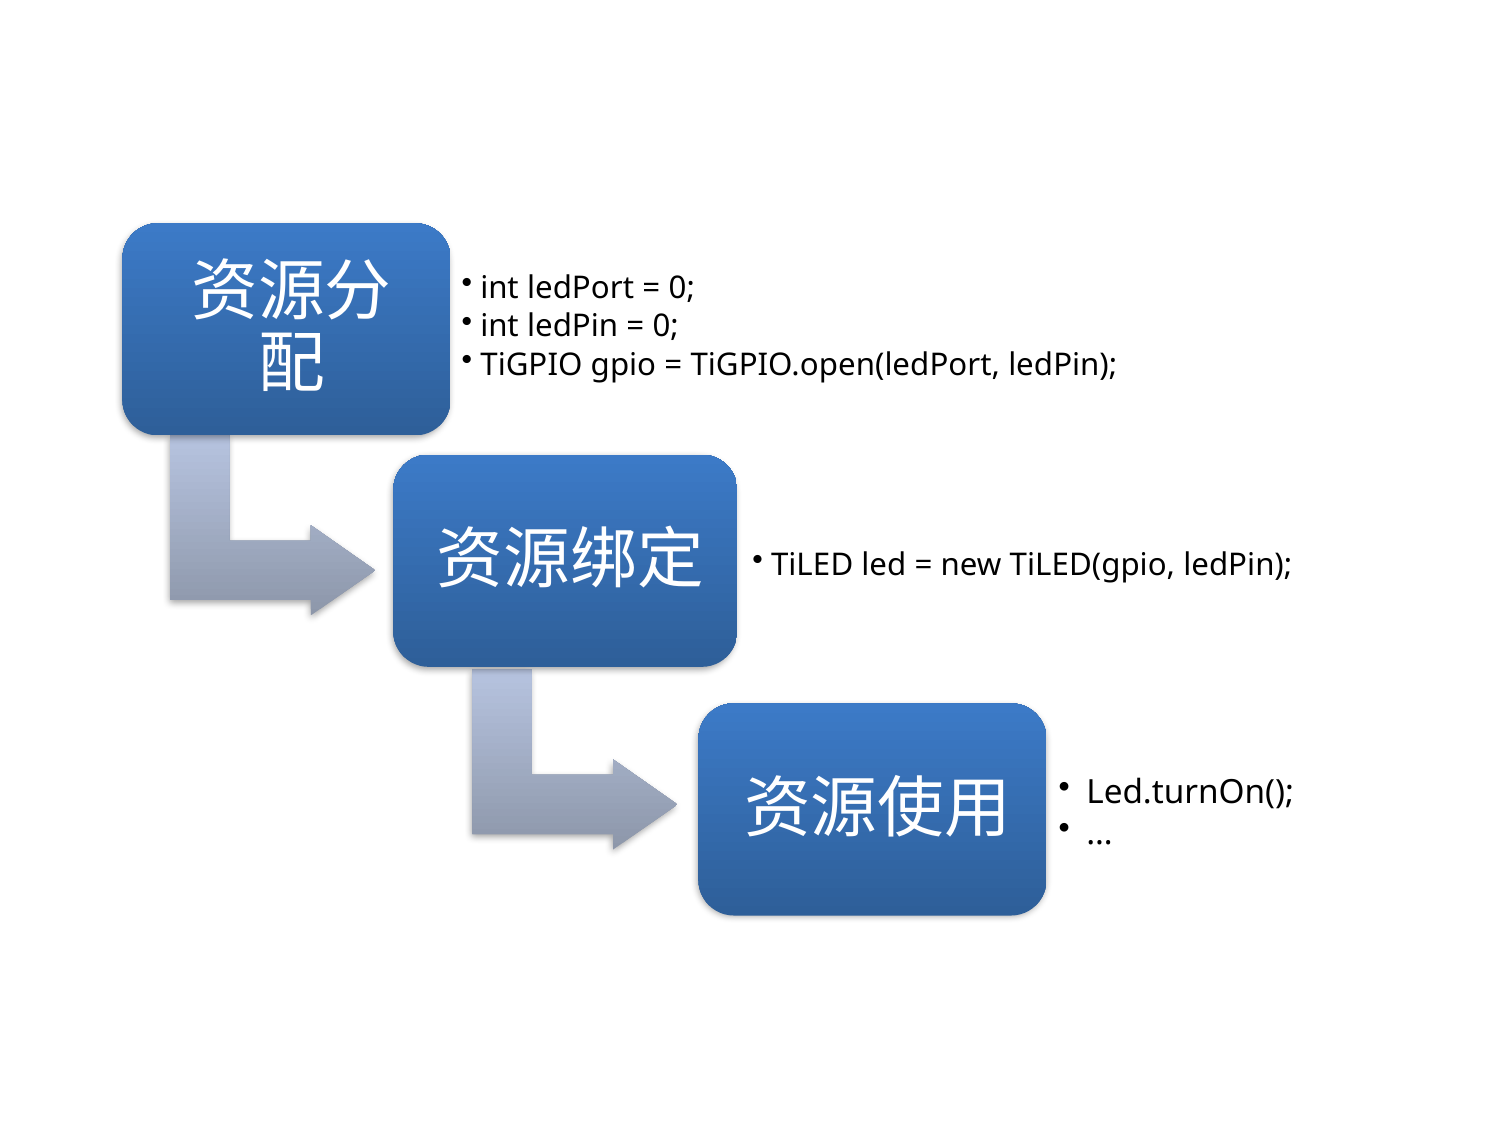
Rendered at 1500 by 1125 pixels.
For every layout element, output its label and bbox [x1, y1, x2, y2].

text_box [41, 30, 1459, 1095]
